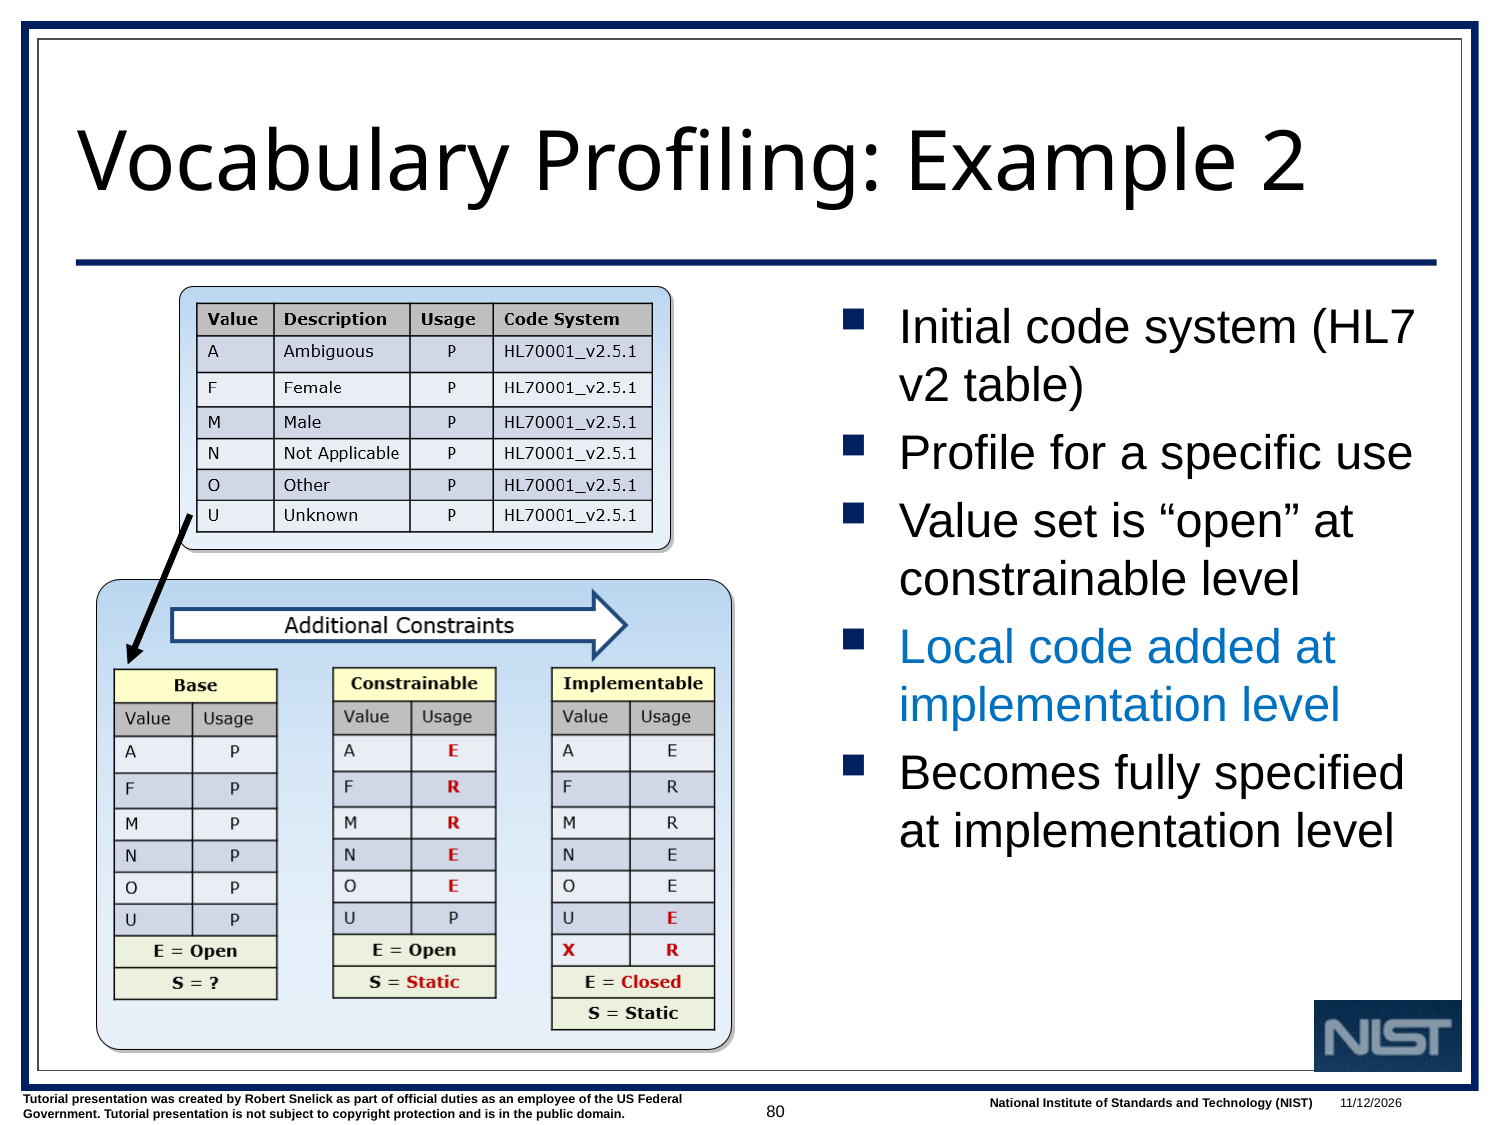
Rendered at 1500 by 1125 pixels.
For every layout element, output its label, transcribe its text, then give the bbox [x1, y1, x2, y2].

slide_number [1324, 1087, 1463, 1113]
slide_number 80 [712, 1071, 801, 1125]
list Initial code system (HL7 v2 table) Profile for a specific use Value set is “open” at constrainable level Local code added at implementation level Becomes fully specified at implementation level [824, 287, 1438, 876]
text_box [127, 514, 191, 665]
picture [87, 574, 741, 1060]
picture [172, 276, 675, 556]
picture [1314, 1000, 1462, 1072]
title Vocabulary Profiling: Example 2 [62, 78, 1438, 215]
